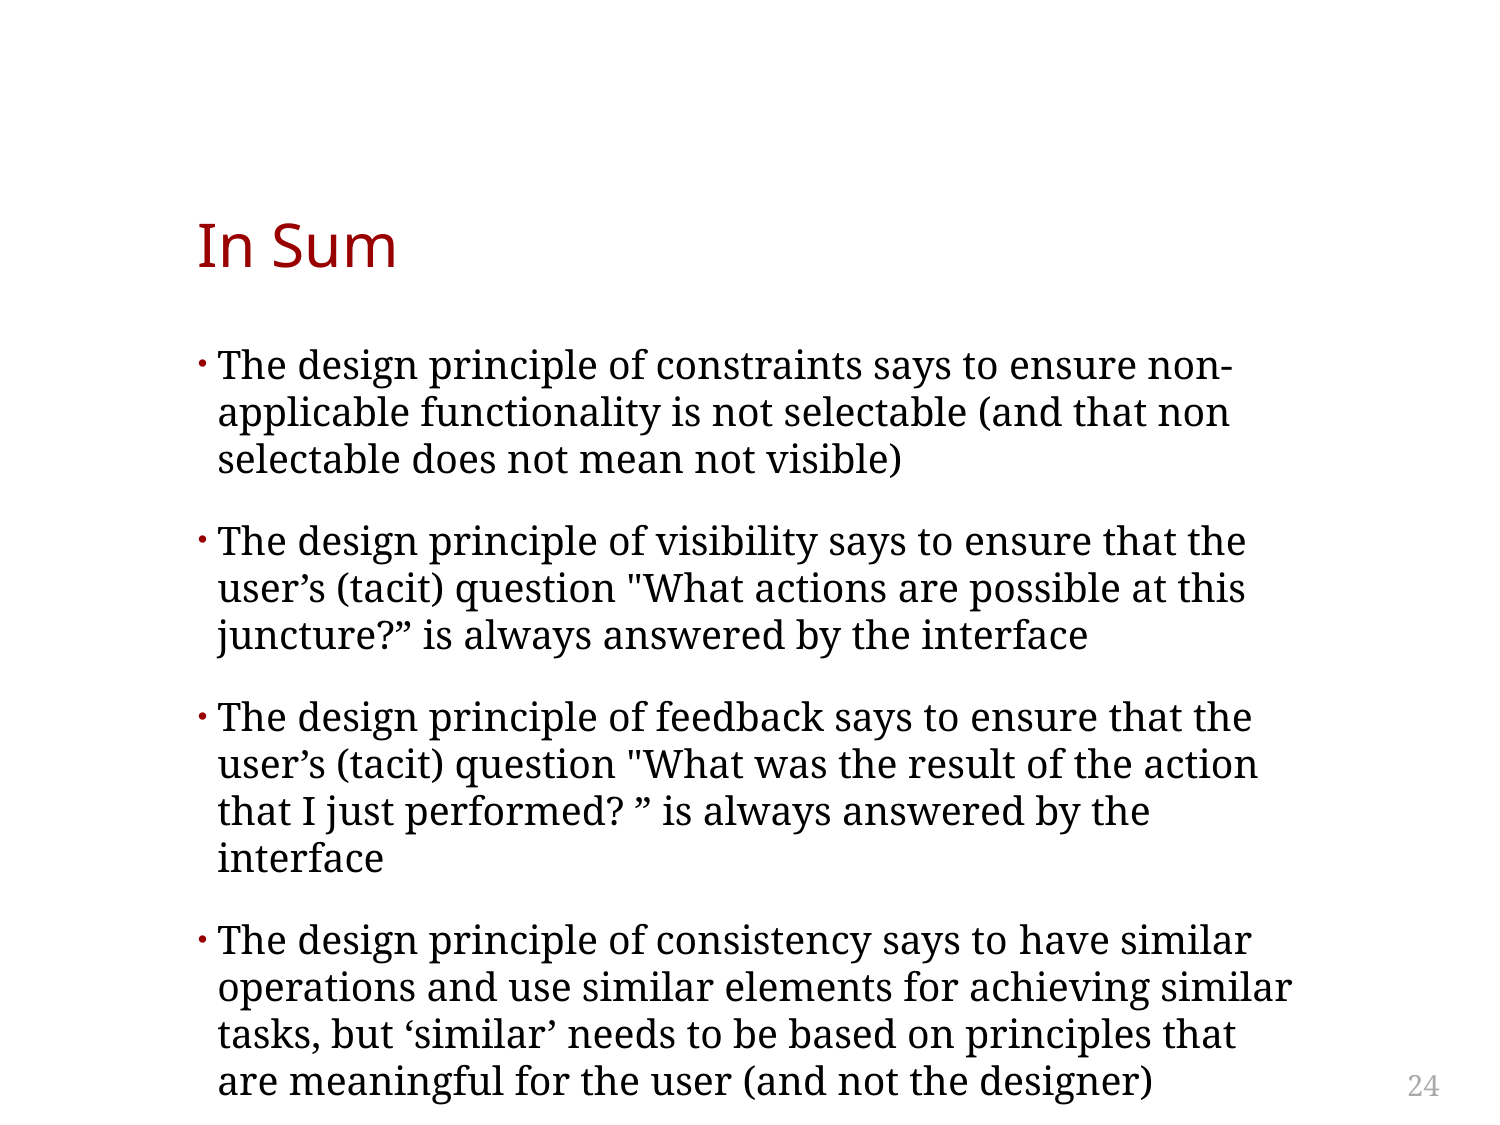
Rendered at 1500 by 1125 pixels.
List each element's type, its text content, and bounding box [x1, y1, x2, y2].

title In Sum [190, 203, 1310, 337]
slide_number 24 [1349, 1050, 1498, 1125]
list The design principle of constraints says to ensure non-applicable functionality is not selectable (and that non selectable does not mean not visible) The design principle of visibility says to ensure that the user’s (tacit) question "What actions are possible at this juncture?” is always answered by the interface The design principle of feedback says to ensure that the user’s (tacit) question "What was the result of the action that I just performed? ” is always answered by the interface The design principle of consistency says to have similar operations and use similar elements for achieving similar tasks, but ‘similar’ needs to be based on principles that are meaningful for the user (and not the designer) [190, 337, 1310, 1125]
